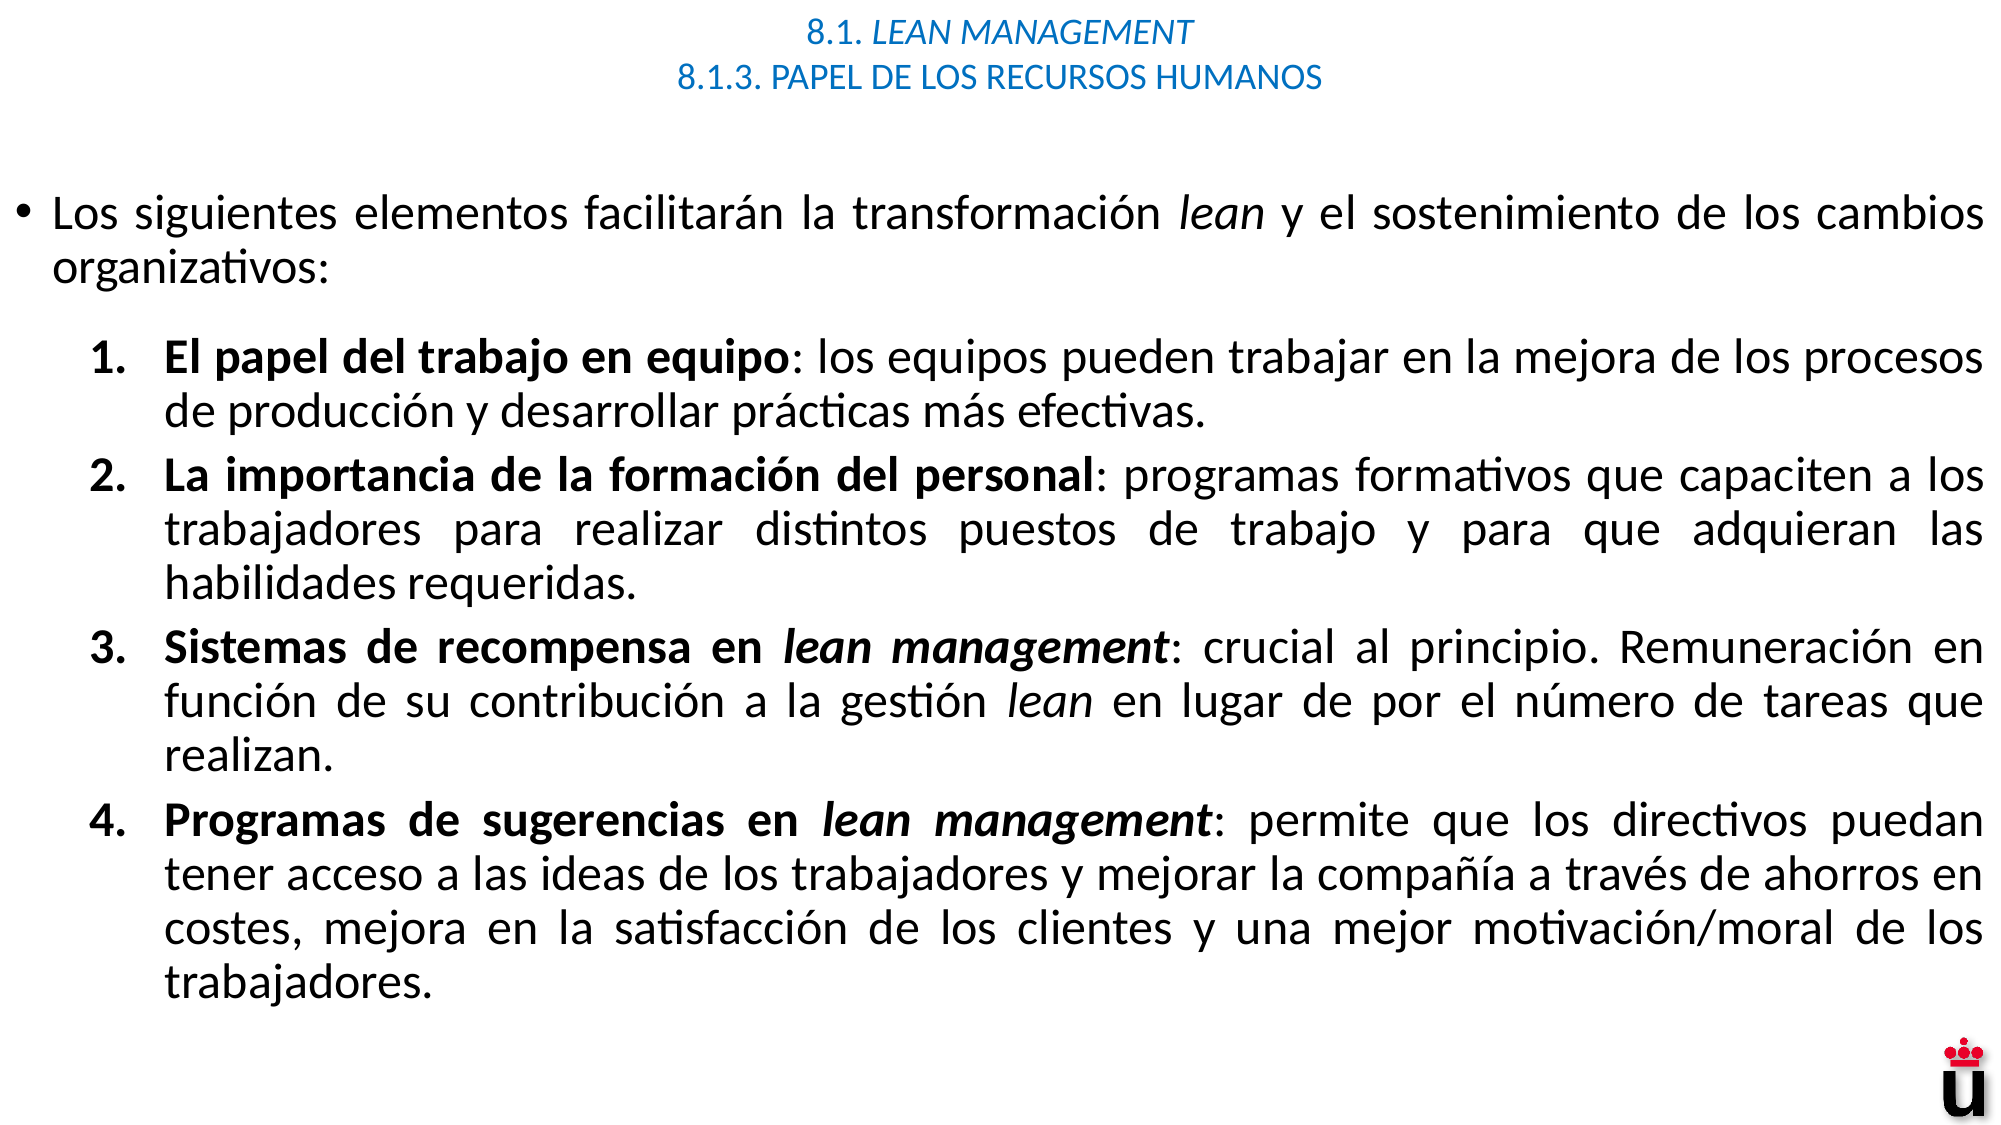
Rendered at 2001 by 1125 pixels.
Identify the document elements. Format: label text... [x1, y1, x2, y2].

text_box Los siguientes elementos facilitarán la transformación lean y el sostenimiento de los cambios organizativos: El papel del trabajo en equipo: los equipos pueden trabajar en la mejora de los procesos de producción y desarrollar prácticas más efectivas. La importancia de la formación del personal: programas formativos que capaciten a los trabajadores para realizar distintos puestos de trabajo y para que adquieran las habilidades requeridas. Sistemas de recompensa en lean management: crucial al principio. Remuneración en función de su contribución a la gestión lean en lugar de por el número de tareas que realizan. Programas de sugerencias en lean management: permite que los directivos puedan tener acceso a las ideas de los trabajadores y mejorar la compañía a través de ahorros en costes, mejora en la satisfacción de los clientes y una mejor motivación/moral de los trabajadores. [0, 179, 2000, 1083]
picture [1918, 1031, 2000, 1125]
text_box 8.1.3. PAPEL DE LOS RECURSOS HUMANOS [0, 44, 2000, 105]
text_box 8.1. LEAN MANAGEMENT [0, 0, 2000, 44]
